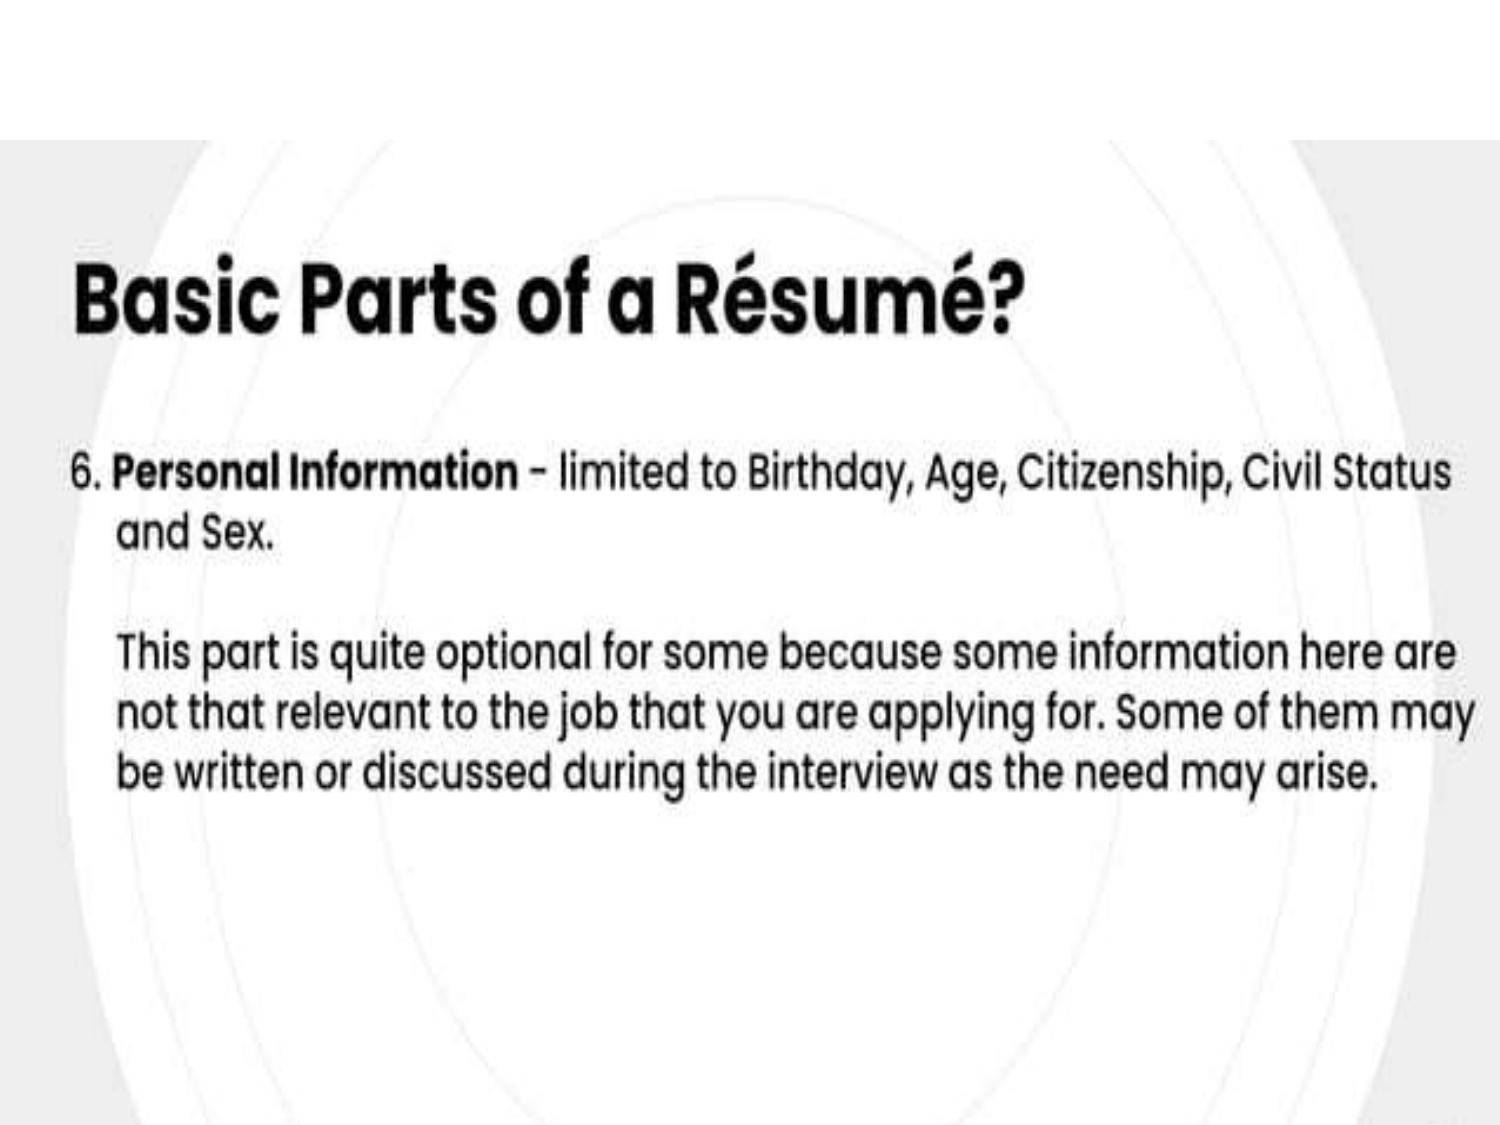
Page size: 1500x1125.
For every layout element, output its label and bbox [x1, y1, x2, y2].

picture [0, 139, 1500, 1125]
